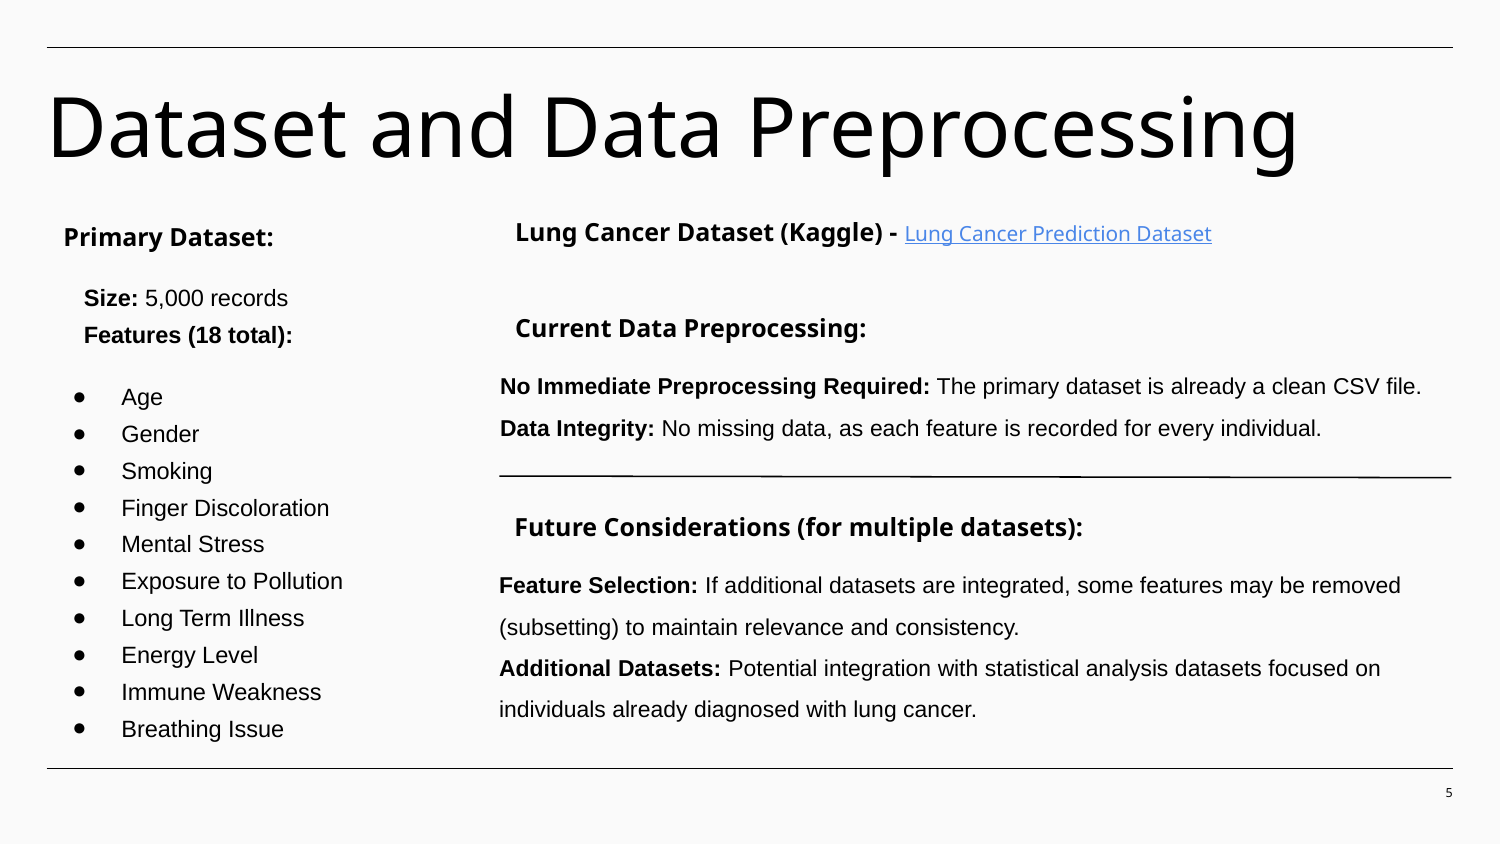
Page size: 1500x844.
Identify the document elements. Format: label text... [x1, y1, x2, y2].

list No Immediate Preprocessing Required: The primary dataset is already a clean CSV file. Data Integrity: No missing data, as each feature is recorded for every individual. [502, 358, 1451, 475]
text_box Current Data Preprocessing: [502, 297, 1065, 358]
text_box Dataset and Data Preprocessing [46, 74, 1453, 187]
text_box Future Considerations (for multiple datasets): [502, 496, 1153, 557]
text_box Lung Cancer Dataset (Kaggle) - Lung Cancer Prediction Dataset [500, 196, 1451, 262]
list Size: 5,000 records Features (18 total): Age Gender Smoking Finger Discoloration Mental Stress Exposure to Pollution Long Term Illness Energy Level Immune Weakness Breathing Issue [46, 274, 502, 767]
slide_number ‹#› [1362, 784, 1453, 797]
list Feature Selection: If additional datasets are integrated, some features may be removed (subsetting) to maintain relevance and consistency. Additional Datasets: Potential integration with statistical analysis datasets focused on individuals already diagnosed with lung cancer. [502, 557, 1454, 728]
text_box Primary Dataset: [48, 205, 375, 266]
